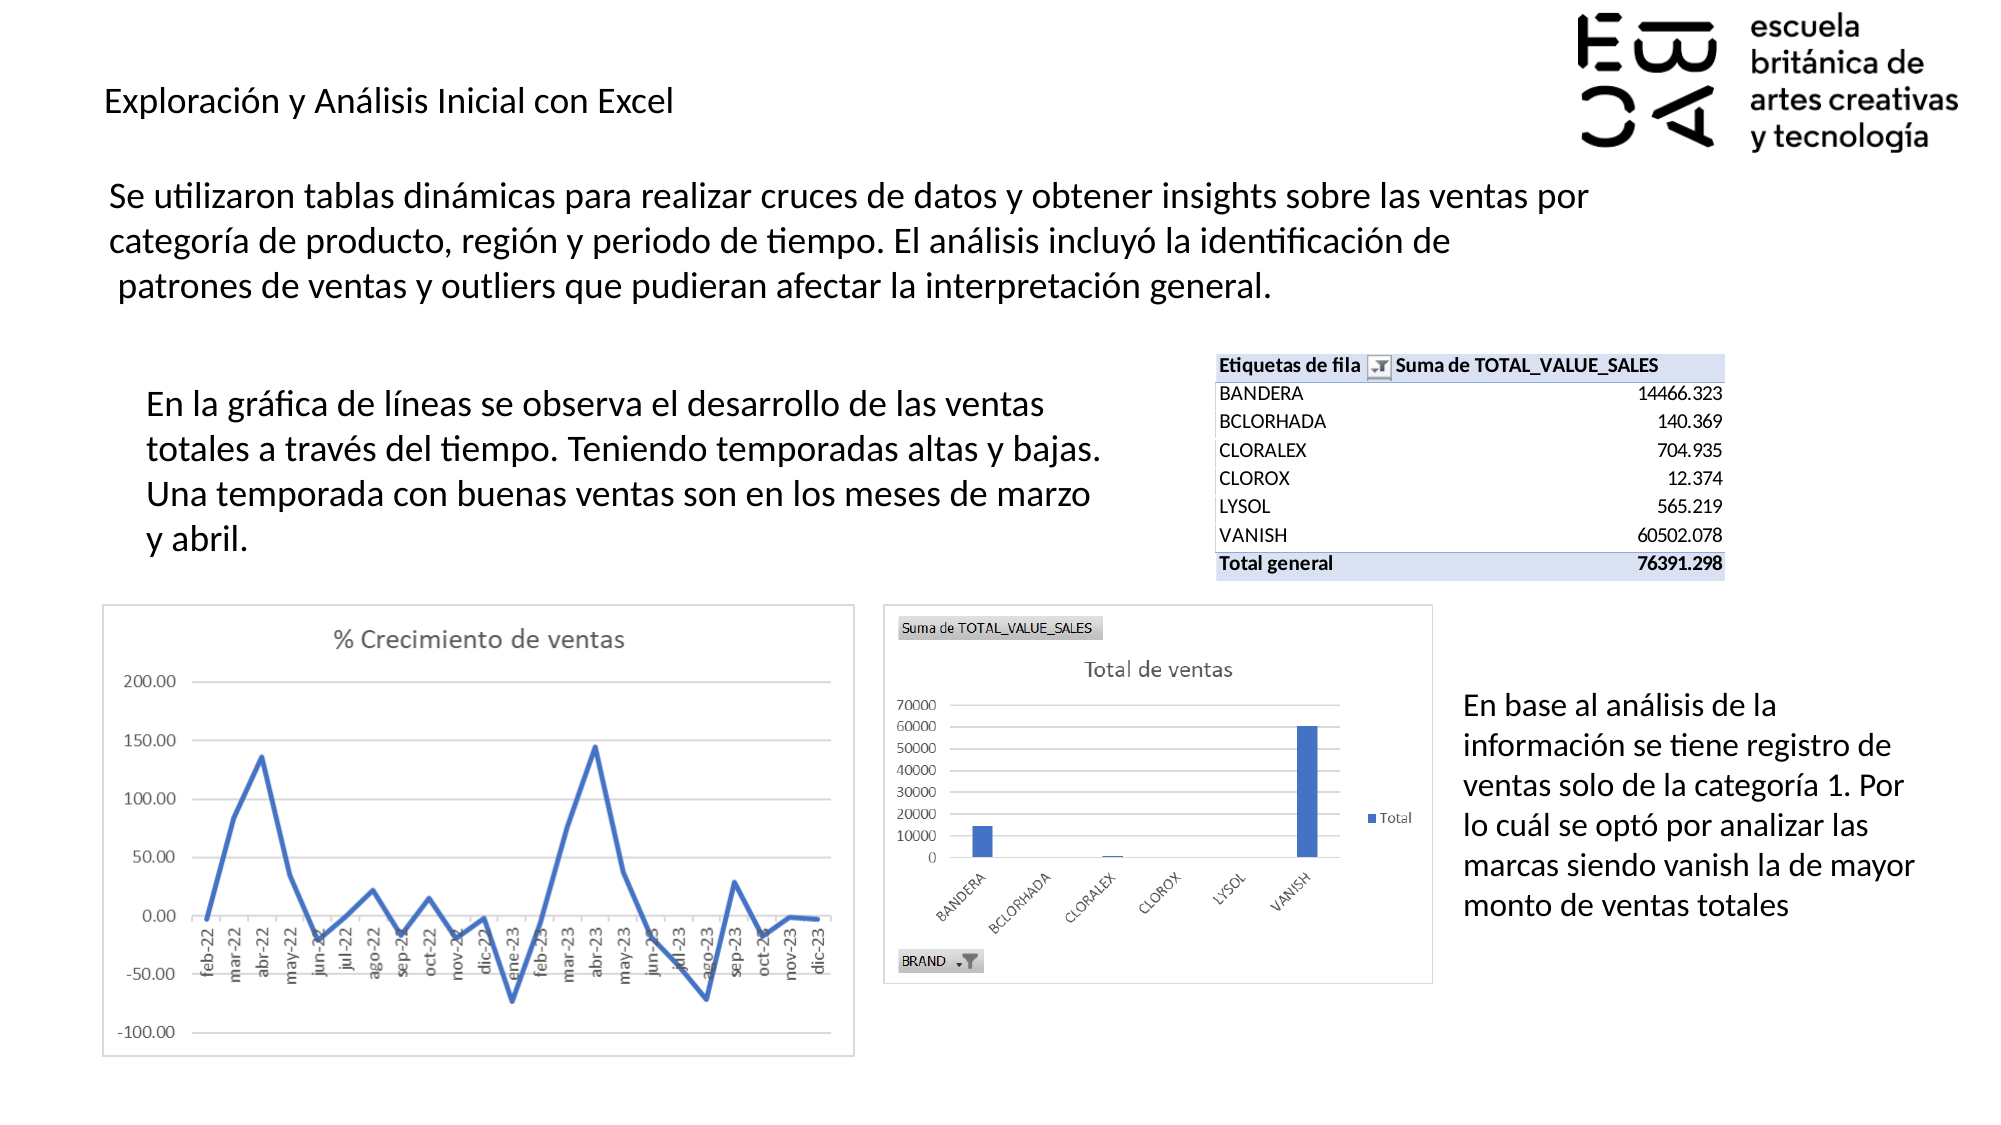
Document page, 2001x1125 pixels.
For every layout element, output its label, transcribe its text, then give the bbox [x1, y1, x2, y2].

picture [1215, 353, 1727, 582]
picture [102, 604, 855, 1057]
text_box Se utilizaron tablas dinámicas para realizar cruces de datos y obtener insights sobre las ventas por categoría de producto, región y periodo de tiempo. El análisis incluyó la identificación de patrones de ventas y outliers que pudieran afectar la interpretación general. [94, 163, 1615, 314]
picture [1578, 12, 1958, 153]
text_box Exploración y Análisis Inicial con Excel [89, 68, 690, 129]
picture [883, 604, 1433, 984]
text_box En la gráfica de líneas se observa el desarrollo de las ventas totales a través del tiempo. Teniendo temporadas altas y bajas. Una temporada con buenas ventas son en los meses de marzo y abril. [131, 371, 1132, 567]
text_box En base al análisis de la información se tiene registro de ventas solo de la categoría 1. Por lo cuál se optó por analizar las marcas siendo vanish la de mayor monto de ventas totales [1448, 676, 1931, 931]
